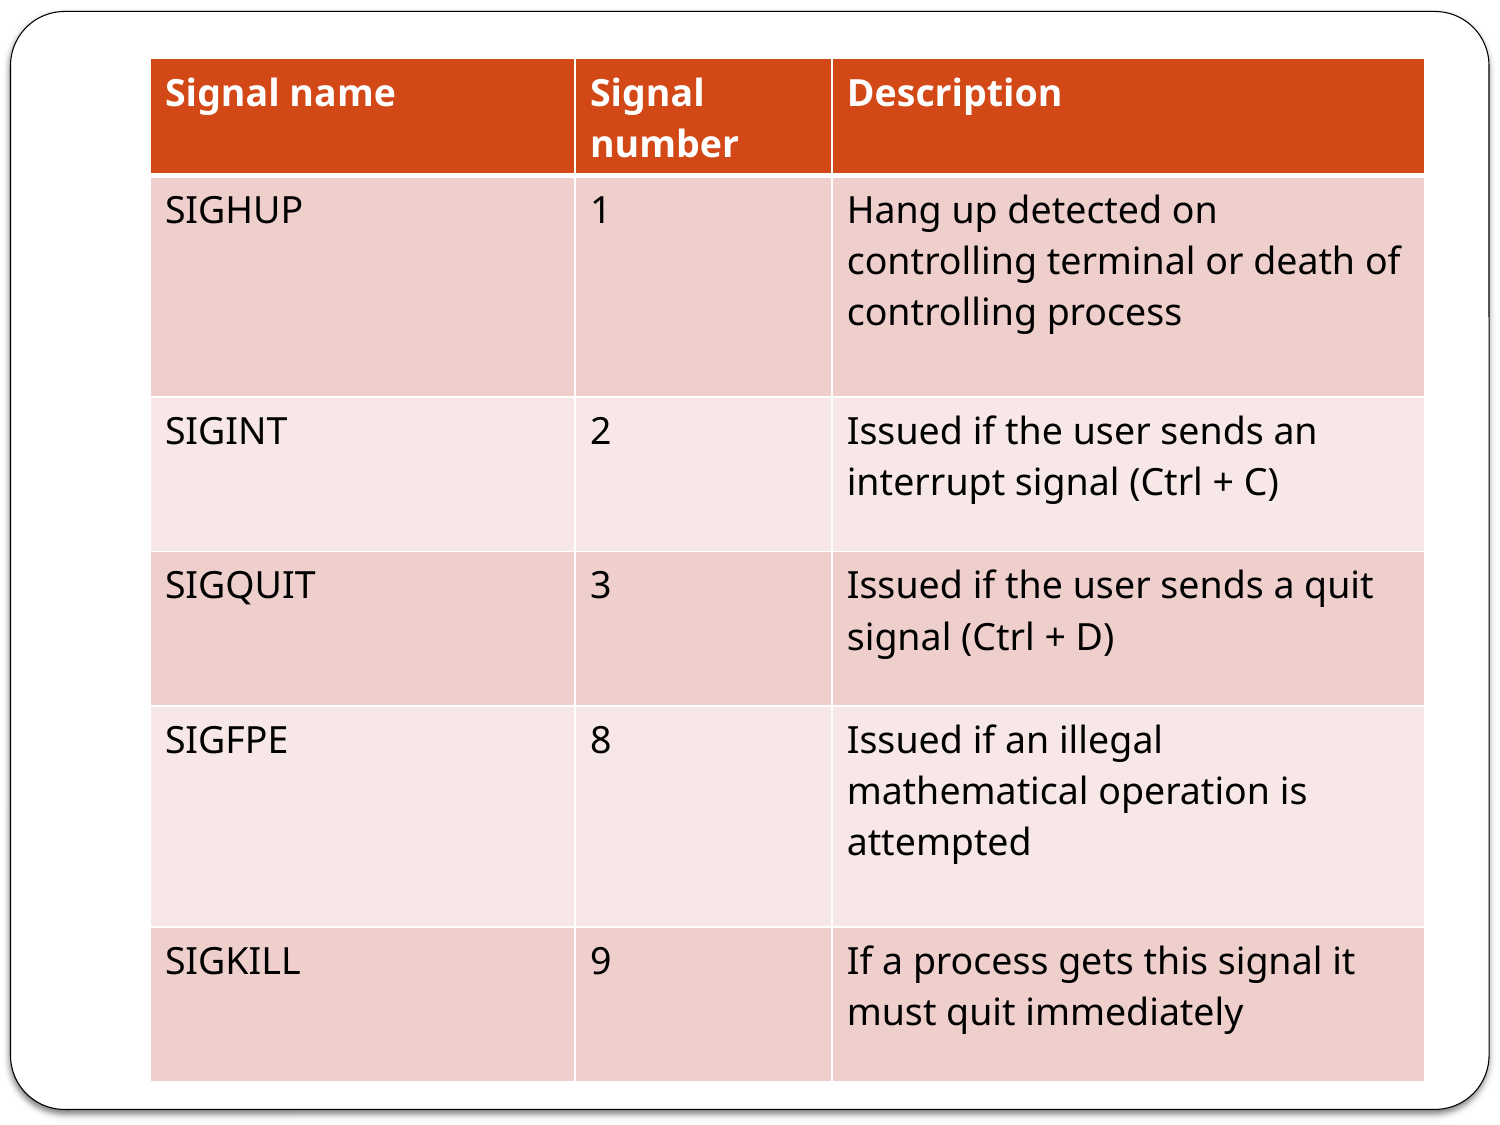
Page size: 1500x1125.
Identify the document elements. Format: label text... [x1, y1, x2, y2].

table_cell Issued if the user sends an interrupt signal (Ctrl + C) [833, 398, 1424, 551]
table_header Signal name [151, 59, 574, 173]
table_cell SIGQUIT [151, 552, 574, 705]
table_cell SIGKILL [151, 928, 574, 1081]
table_cell Issued if the user sends a quit signal (Ctrl + D) [833, 552, 1424, 705]
table_header Description [833, 59, 1424, 173]
table_cell 9 [576, 928, 831, 1081]
table_cell 2 [576, 398, 831, 551]
table_cell 1 [576, 178, 831, 396]
table_cell Hang up detected on controlling terminal or death of controlling process [833, 178, 1424, 396]
table_cell 3 [576, 552, 831, 705]
table_cell 8 [576, 707, 831, 926]
table_header Signal number [576, 59, 831, 173]
table_cell Issued if an illegal mathematical operation is attempted [833, 707, 1424, 926]
table_cell SIGINT [151, 398, 574, 551]
table_cell SIGFPE [151, 707, 574, 926]
table_cell SIGHUP [151, 178, 574, 396]
table_cell If a process gets this signal it must quit immediately [833, 928, 1424, 1081]
